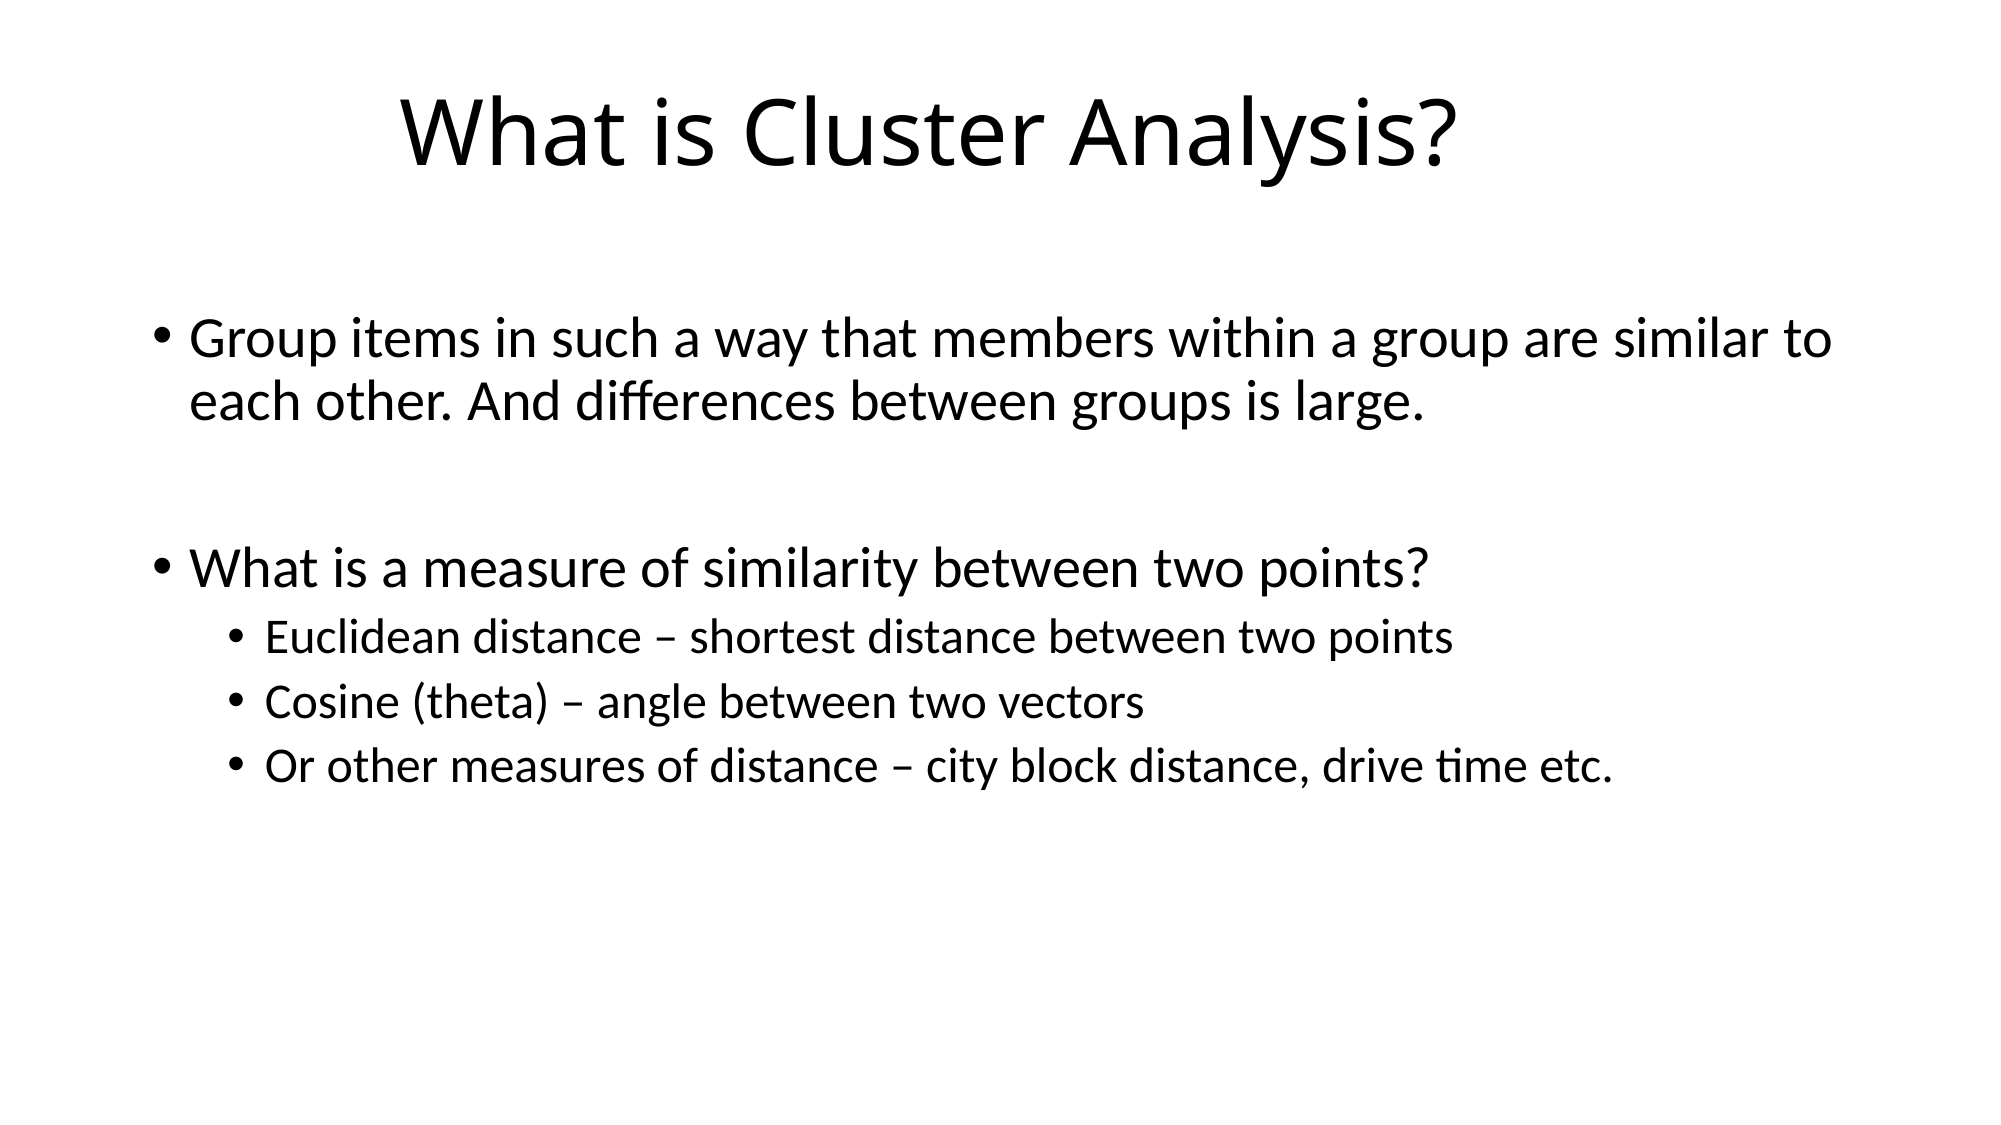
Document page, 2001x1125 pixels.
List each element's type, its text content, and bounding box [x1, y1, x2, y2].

title What is Cluster Analysis? [384, 47, 1623, 225]
list Group items in such a way that members within a group are similar to each other. And differences between groups is large. What is a measure of similarity between two points? Euclidean distance – shortest distance between two points Cosine (theta) – angle between two vectors Or other measures of distance – city block distance, drive time etc. [137, 299, 1863, 1014]
